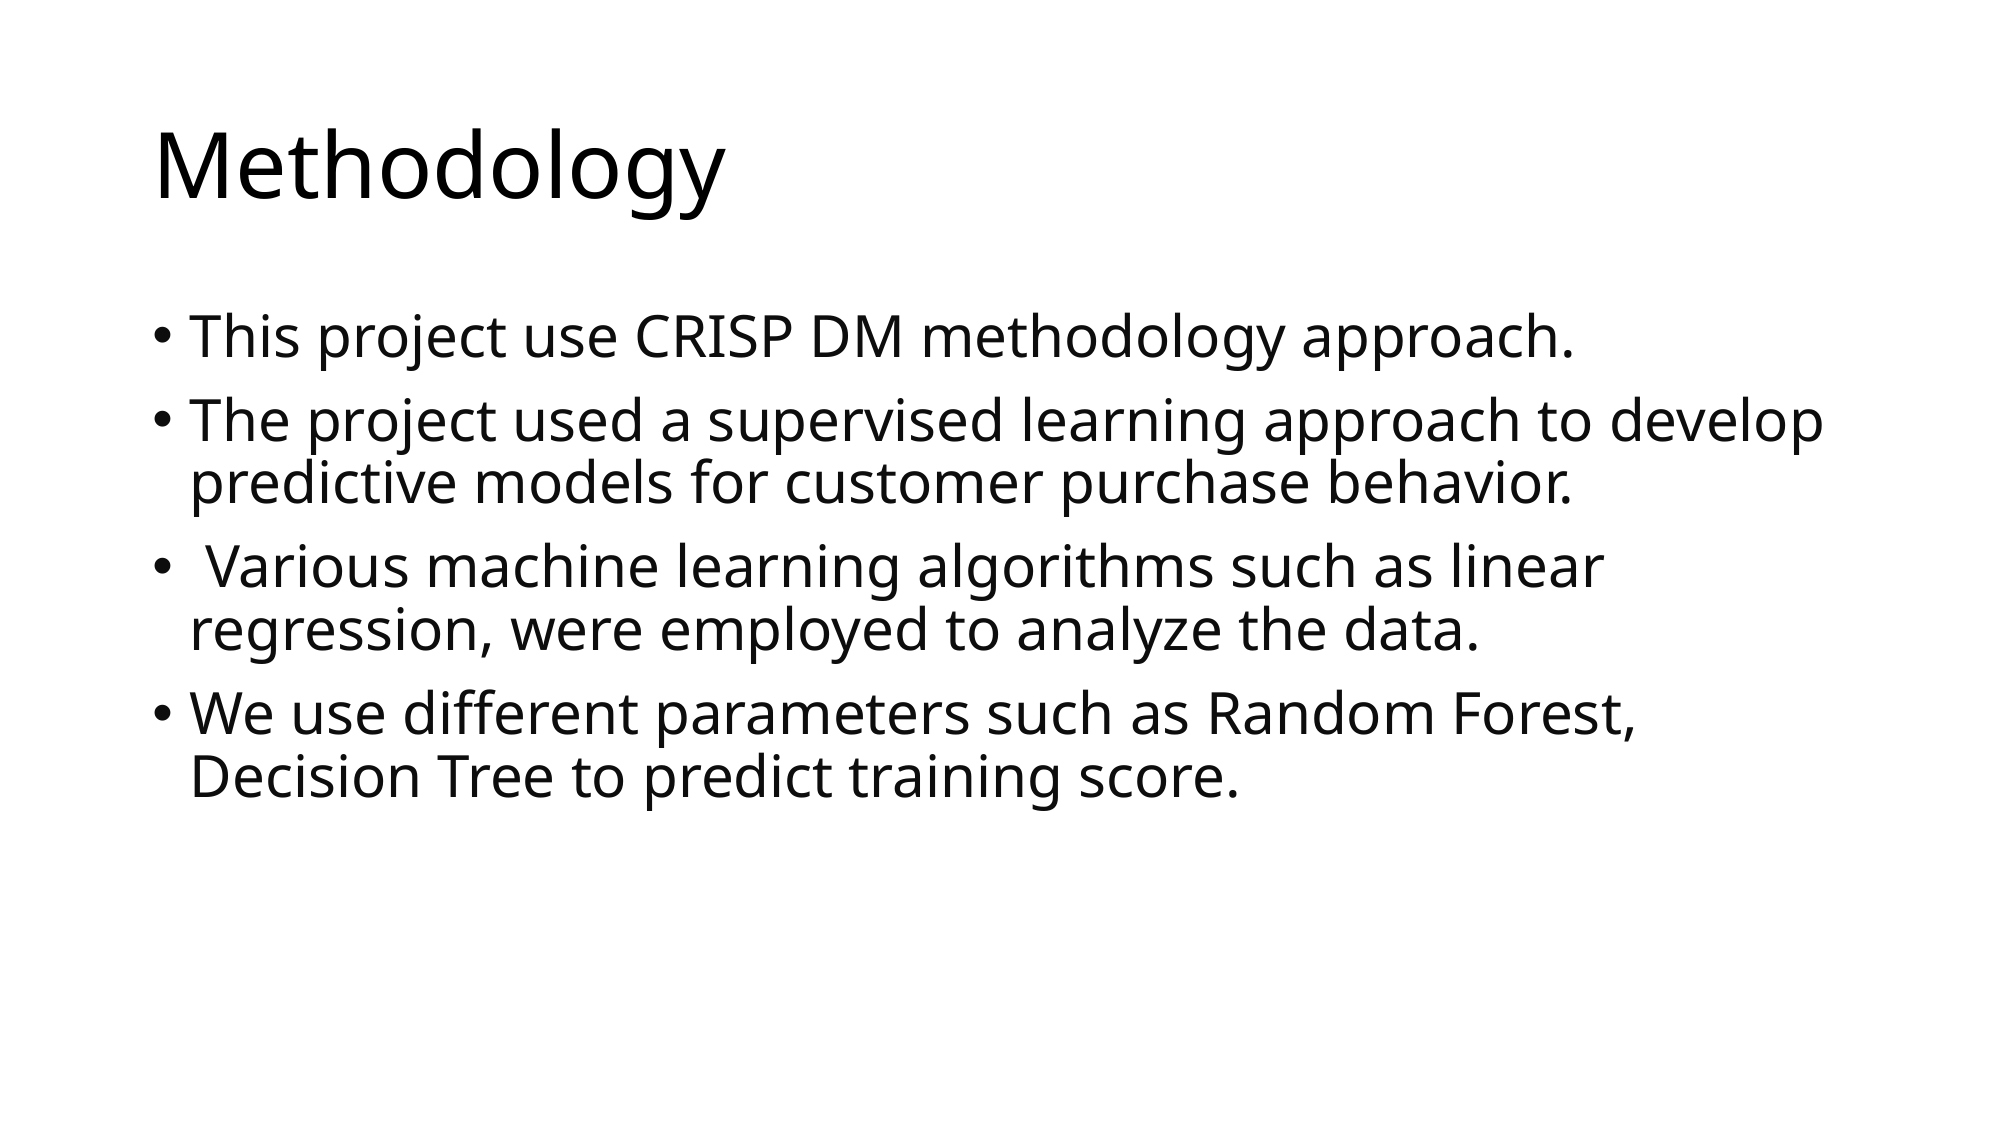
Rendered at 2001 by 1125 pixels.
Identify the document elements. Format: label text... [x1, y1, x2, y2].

list This project use CRISP DM methodology approach. The project used a supervised learning approach to develop predictive models for customer purchase behavior. Various machine learning algorithms such as linear regression, were employed to analyze the data. We use different parameters such as Random Forest, Decision Tree to predict training score. [137, 299, 1863, 1014]
title Methodology [137, 59, 1863, 278]
